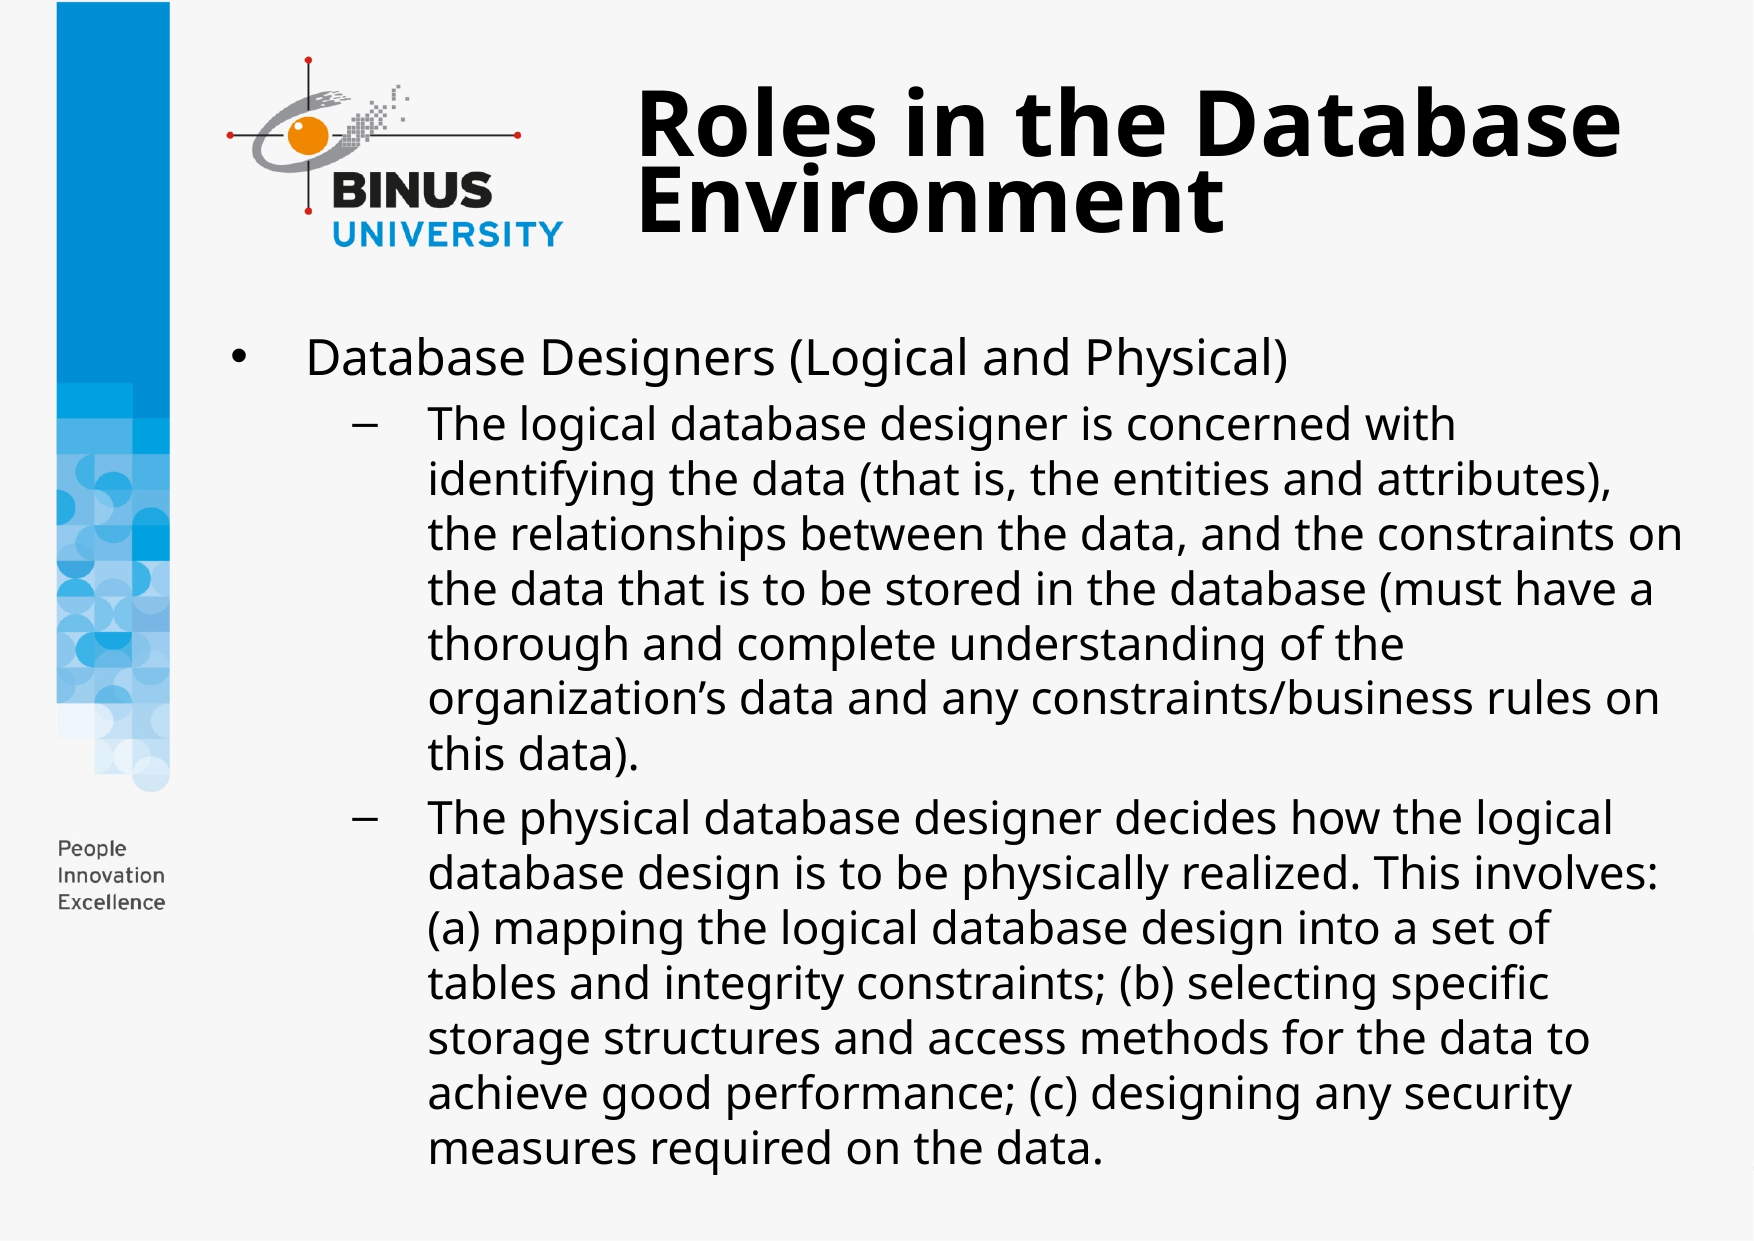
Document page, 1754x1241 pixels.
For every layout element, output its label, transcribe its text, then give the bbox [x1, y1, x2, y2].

text_box Roles in the Database Environment [617, 85, 1706, 232]
picture [0, 0, 1754, 933]
text_box Database Designers (Logical and Physical) The logical database designer is concerned with identifying the data (that is, the entities and attributes), the relationships between the data, and the constraints on the data that is to be stored in the database (must have a thorough and complete understanding of the organization’s data and any constraints/business rules on this data). The physical database designer decides how the logical database design is to be physically realized. This involves: (a) mapping the logical database design into a set of tables and integrity constraints; (b) selecting specific storage structures and access methods for the data to achieve good performance; (c) designing any security measures required on the data. [213, 316, 1706, 1153]
